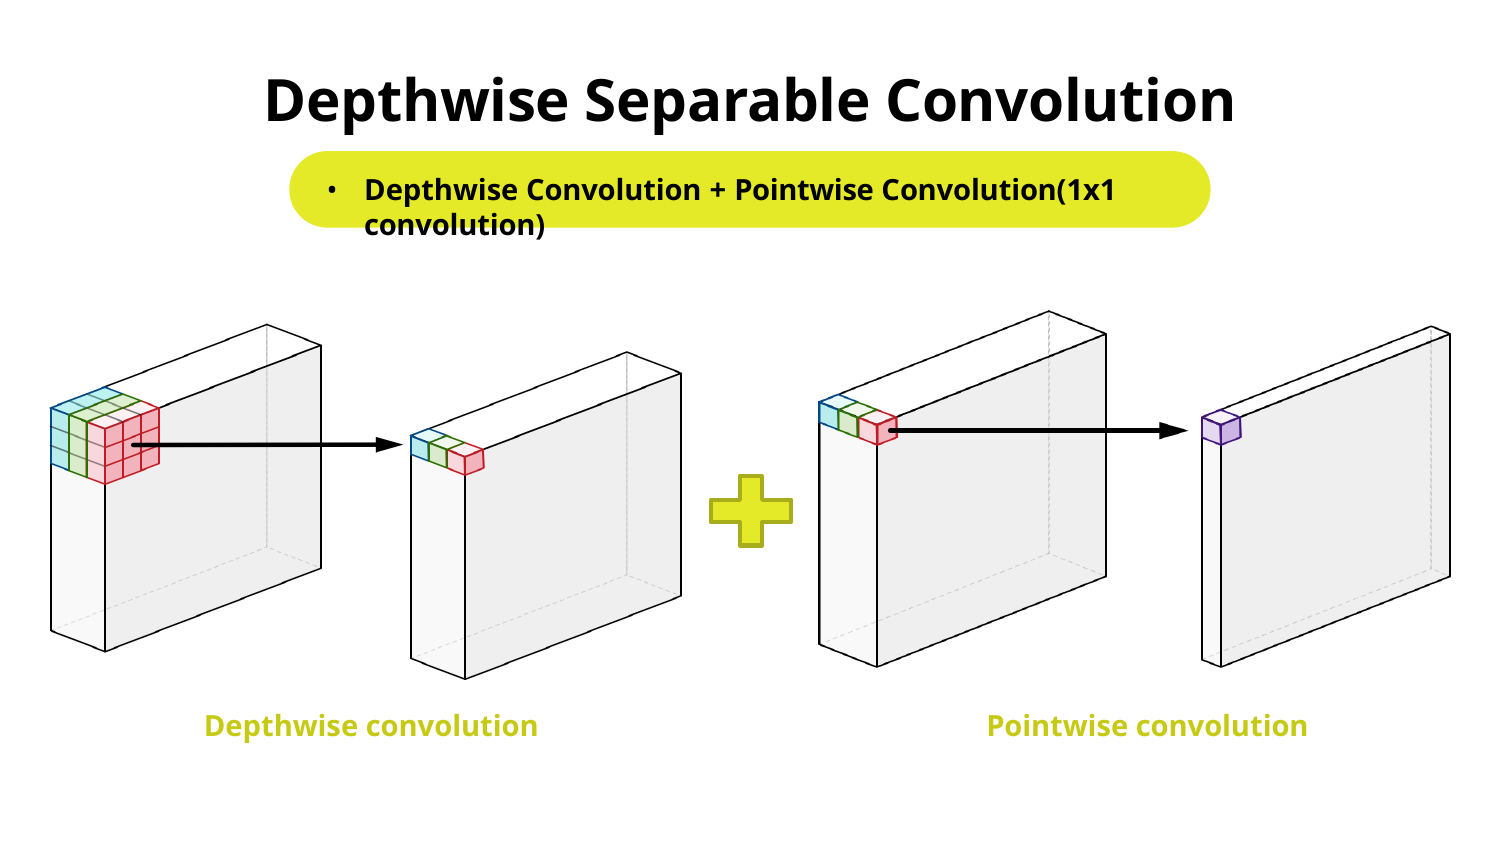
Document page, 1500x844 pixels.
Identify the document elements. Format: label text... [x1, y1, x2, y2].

text_box Pointwise convolution [969, 699, 1338, 750]
text_box Depthwise convolution [187, 699, 555, 750]
title Depthwise Separable Convolution [75, 67, 1425, 129]
text_box [289, 151, 1201, 223]
text_box Depthwise Convolution + Pointwise Convolution(1x1 convolution) [309, 164, 1236, 249]
picture [818, 310, 1451, 668]
picture [49, 323, 682, 680]
text_box [709, 474, 793, 548]
